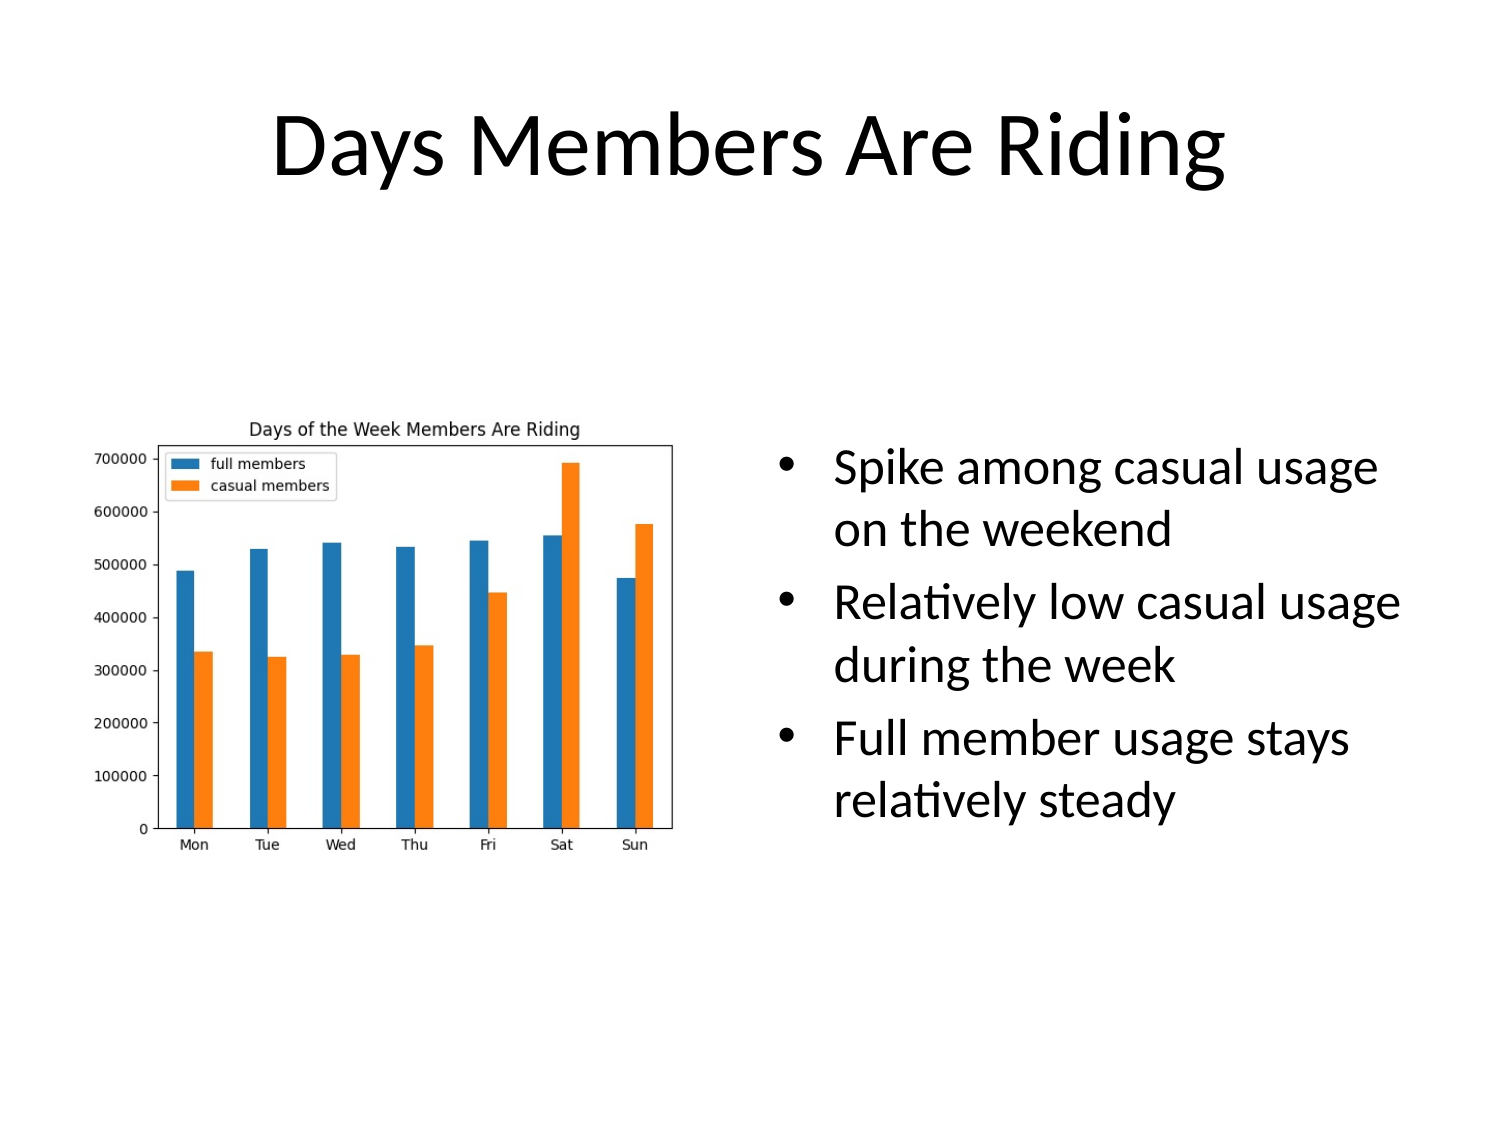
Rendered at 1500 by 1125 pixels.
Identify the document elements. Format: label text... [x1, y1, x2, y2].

title Days Members Are Riding [75, 45, 1425, 233]
list Spike among casual usage on the weekend Relatively low casual usage during the week Full member usage stays relatively steady [762, 425, 1425, 1005]
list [74, 384, 738, 883]
